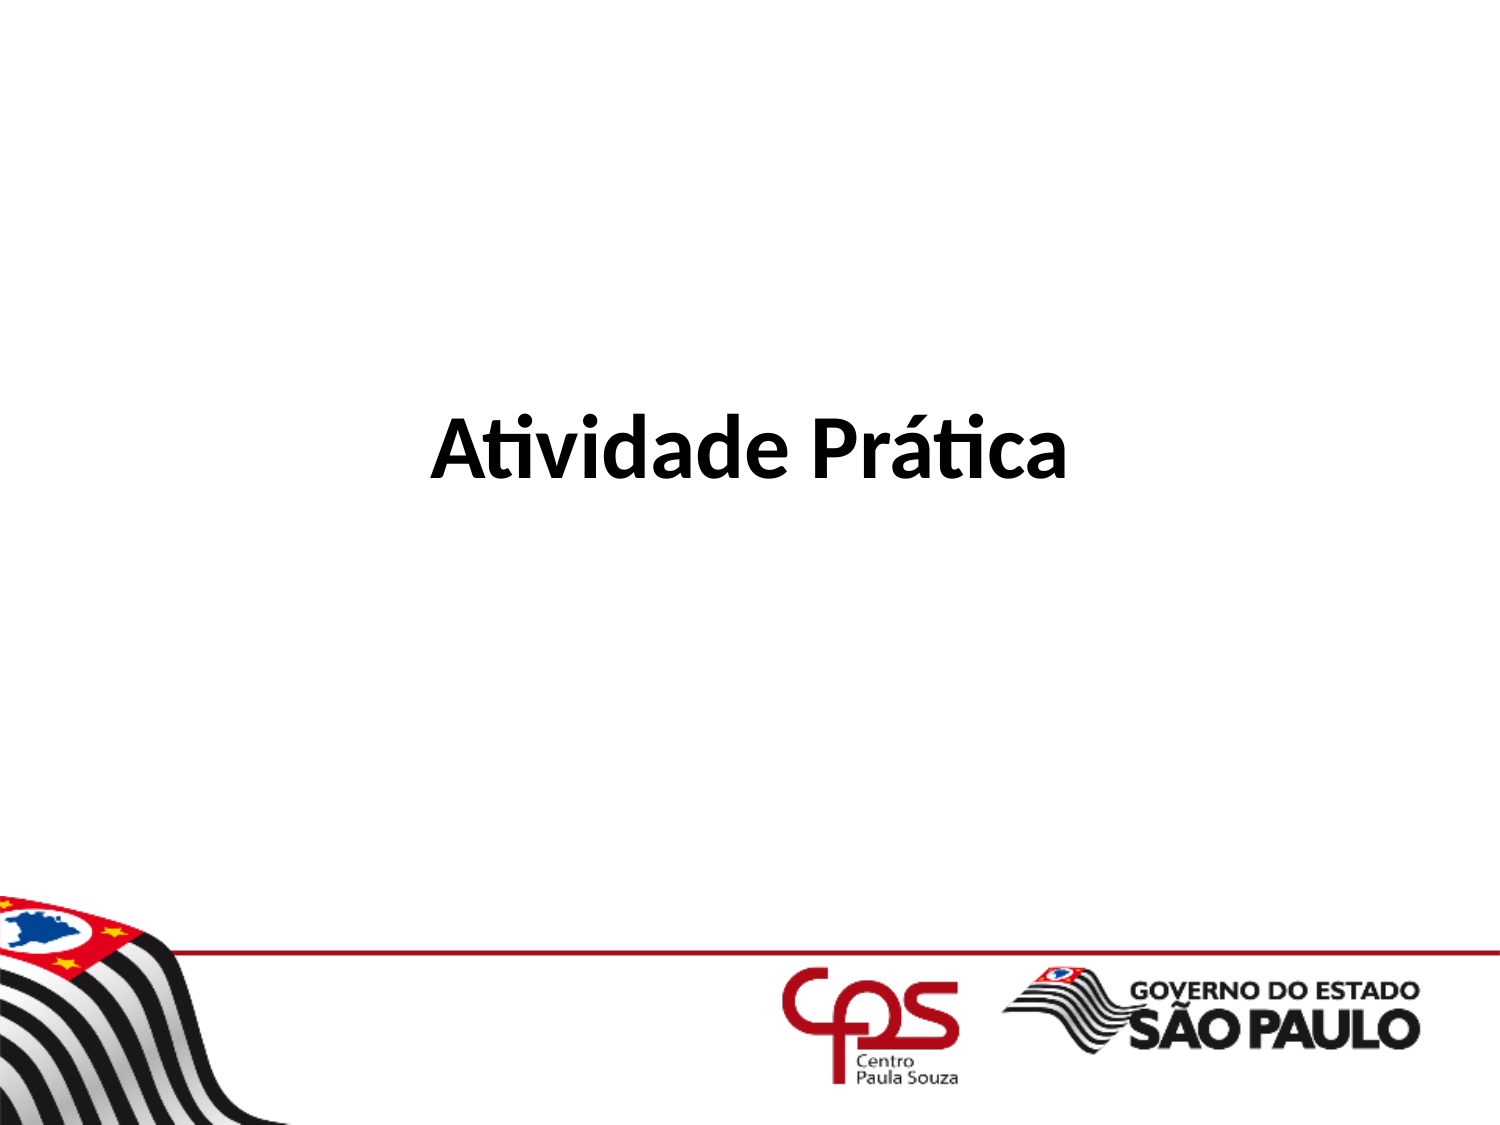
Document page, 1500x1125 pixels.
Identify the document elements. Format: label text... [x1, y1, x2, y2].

picture [0, 896, 1500, 1125]
title Atividade Prática [75, 326, 1425, 587]
